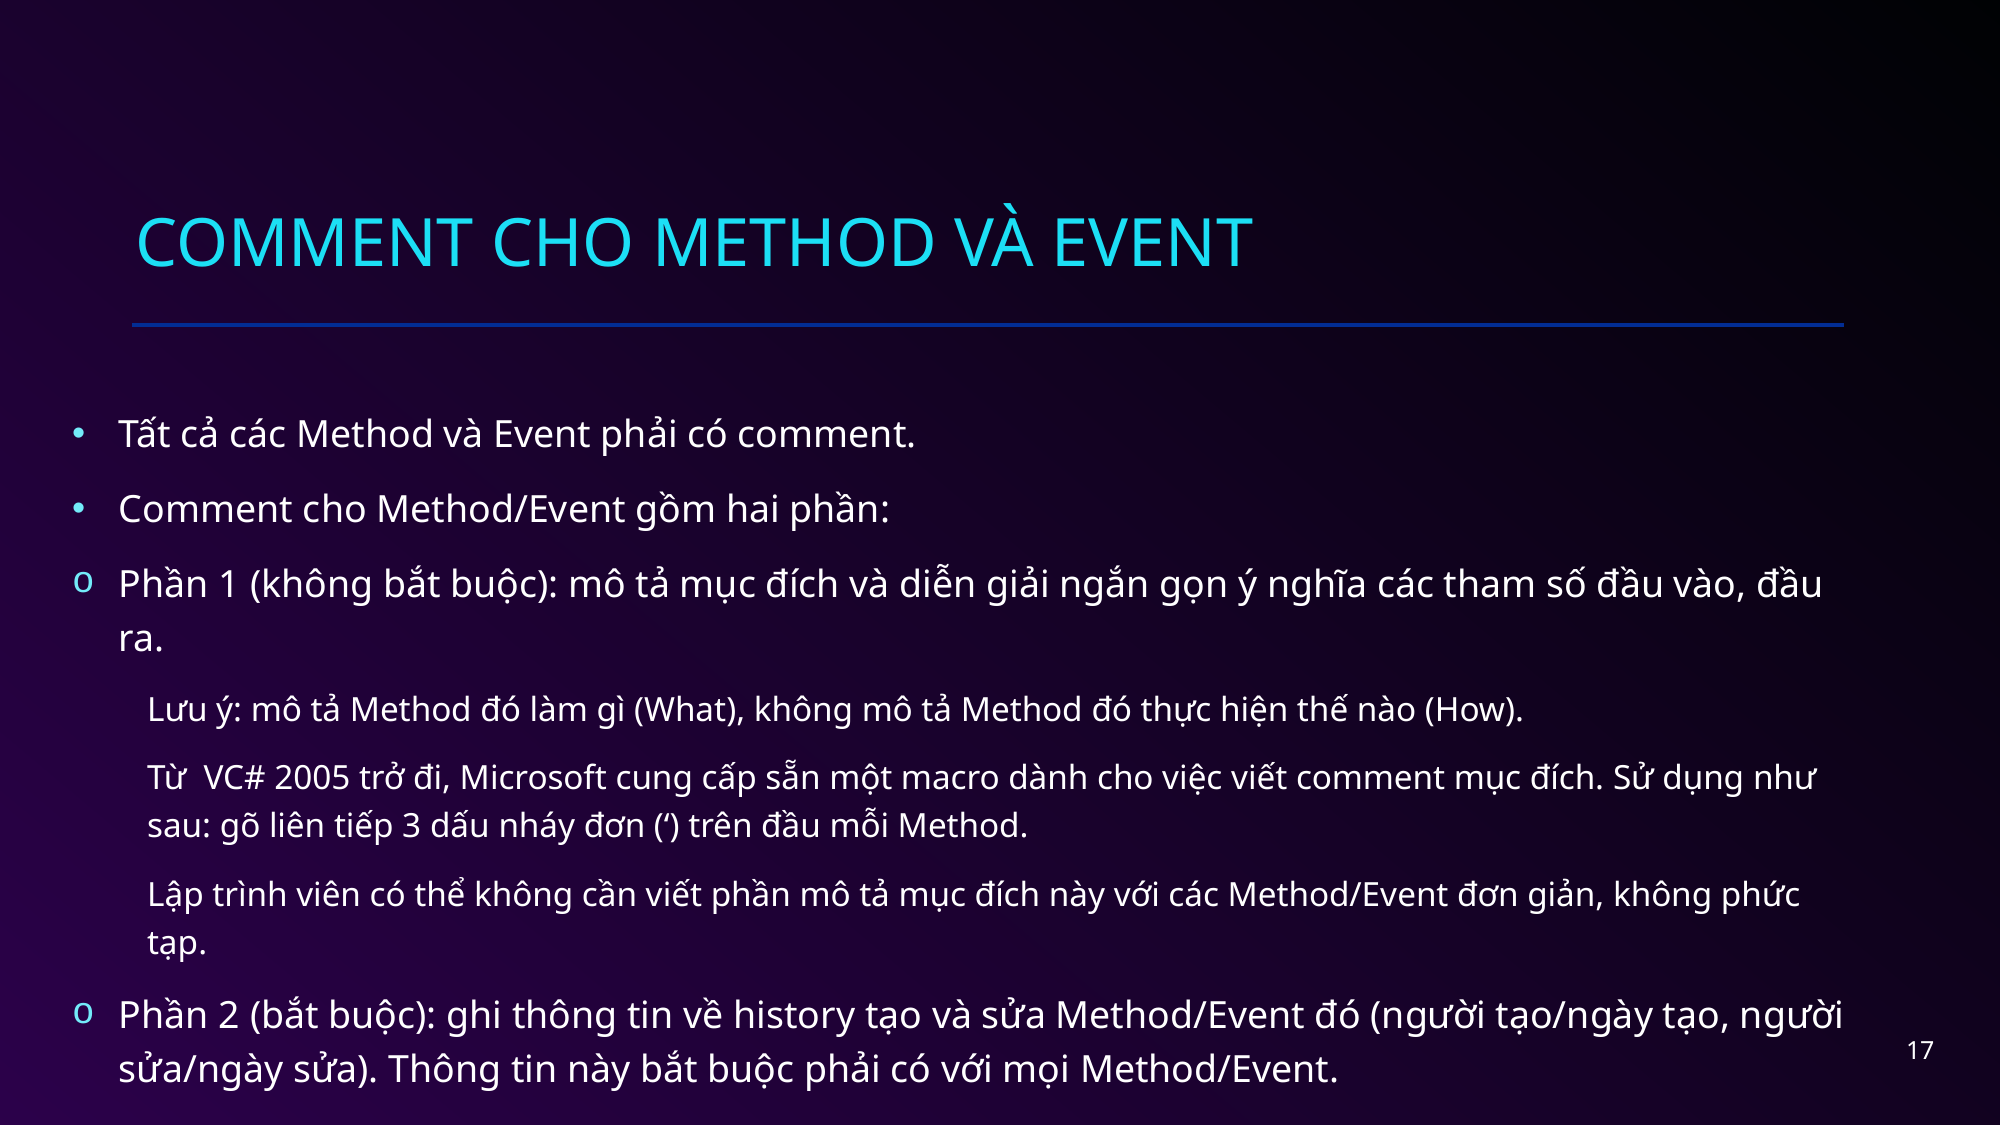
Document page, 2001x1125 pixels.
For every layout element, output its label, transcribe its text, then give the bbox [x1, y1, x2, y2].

slide_number 17 [1499, 1021, 1950, 1082]
title Comment cho Method và Event [120, 71, 1846, 289]
list Tất cả các Method và Event phải có comment. Comment cho Method/Event gồm hai phần: Phần 1 (không bắt buộc): mô tả mục đích và diễn giải ngắn gọn ý nghĩa các tham số đầu vào, đầu ra. Lưu ý: mô tả Method đó làm gì (What), không mô tả Method đó thực hiện thế nào (How). Từ VC# 2005 trở đi, Microsoft cung cấp sẵn một macro dành cho việc viết comment mục đích. Sử dụng như sau: gõ liên tiếp 3 dấu nháy đơn (‘) trên đầu mỗi Method. Lập trình viên có thể không cần viết phần mô tả mục đích này với các Method/Event đơn giản, không phức tạp. Phần 2 (bắt buộc): ghi thông tin về history tạo và sửa Method/Event đó (người tạo/ngày tạo, người sửa/ngày sửa). Thông tin này bắt buộc phải có với mọi Method/Event. [56, 393, 1867, 957]
